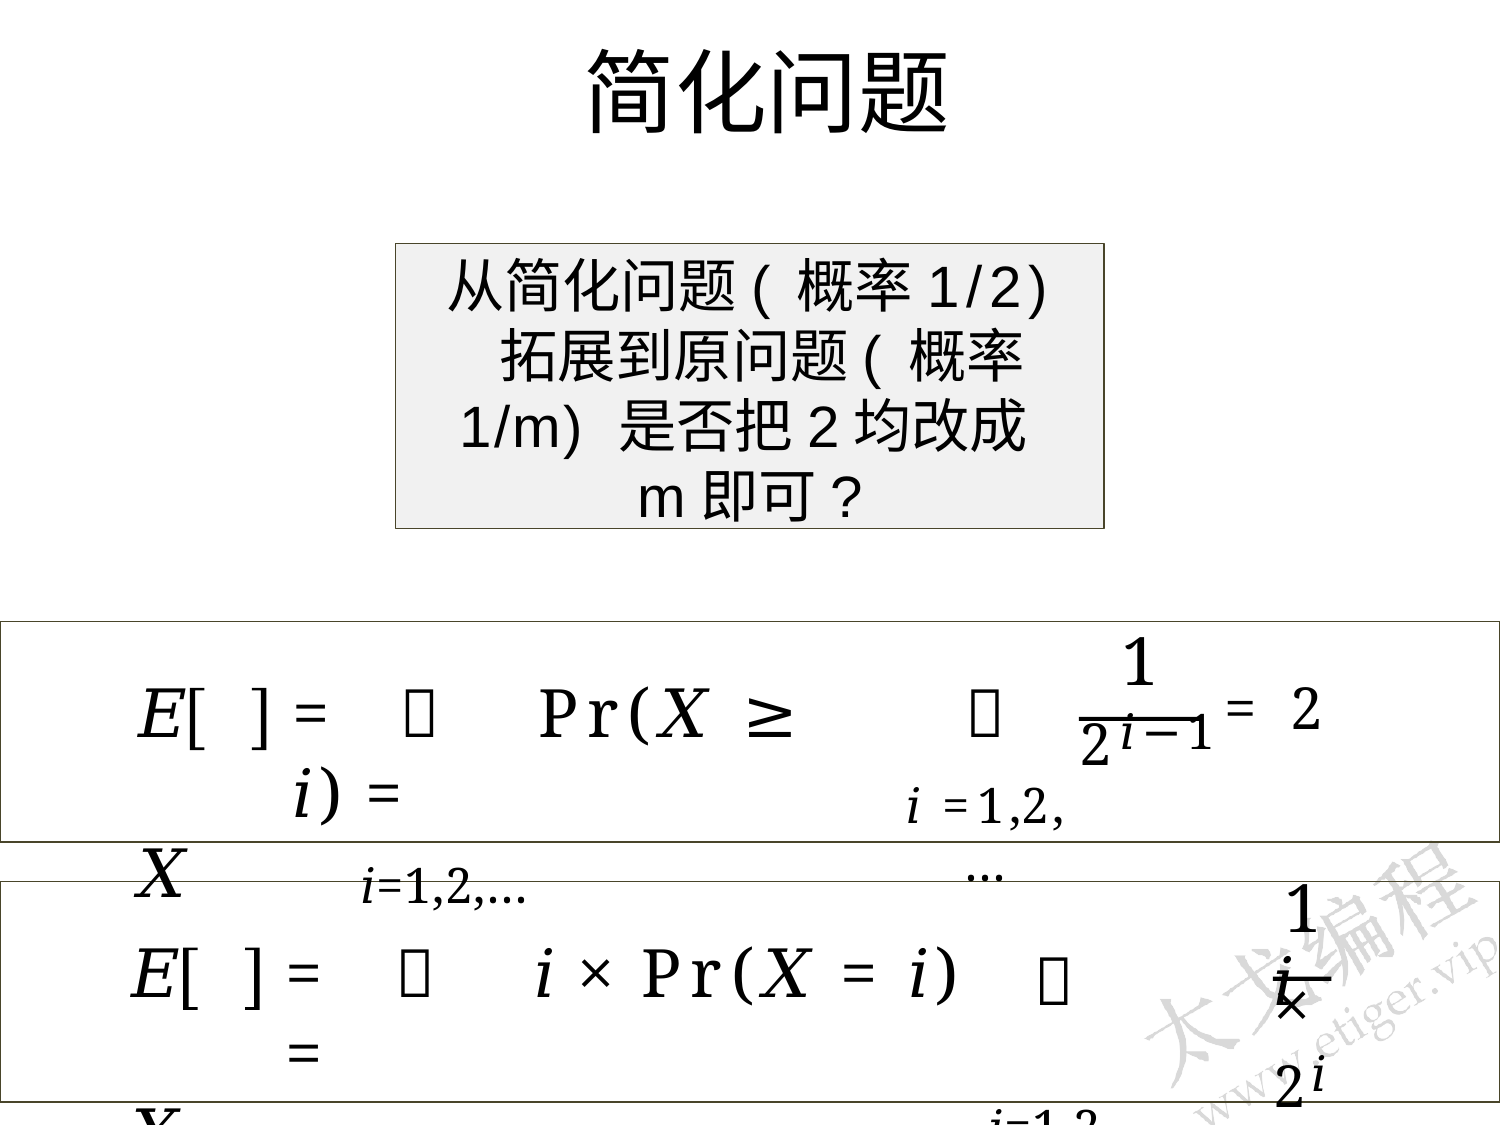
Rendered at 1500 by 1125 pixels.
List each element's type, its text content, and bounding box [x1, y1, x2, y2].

text_box 从简化问题(概率1/2) 拓展到原问题(概率1/m) 是否把2均改成m即可? [395, 243, 1105, 529]
text_box [0, 881, 292, 1103]
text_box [0, 620, 1500, 844]
text_box 1 ෍ 𝑖 × 2𝑖 𝑖=1,2,… [988, 878, 1138, 1125]
text_box 𝐸 𝑋 [129, 928, 245, 1125]
text_box [245, 947, 260, 1010]
title 简化问题 [581, 32, 953, 223]
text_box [1143, 852, 1498, 1125]
text_box [885, 881, 988, 1103]
text_box ෍ 𝑖=1,2,… [901, 852, 1071, 892]
text_box 𝐸 𝑋 [138, 852, 251, 912]
text_box = ෍ 𝑖 × Pr(𝑋 = 𝑖) = 𝑖=1,2,… [283, 897, 979, 1125]
text_box = ෍ Pr(𝑋 ≥ 𝑖) = 𝑖=1,2,… [292, 852, 885, 913]
